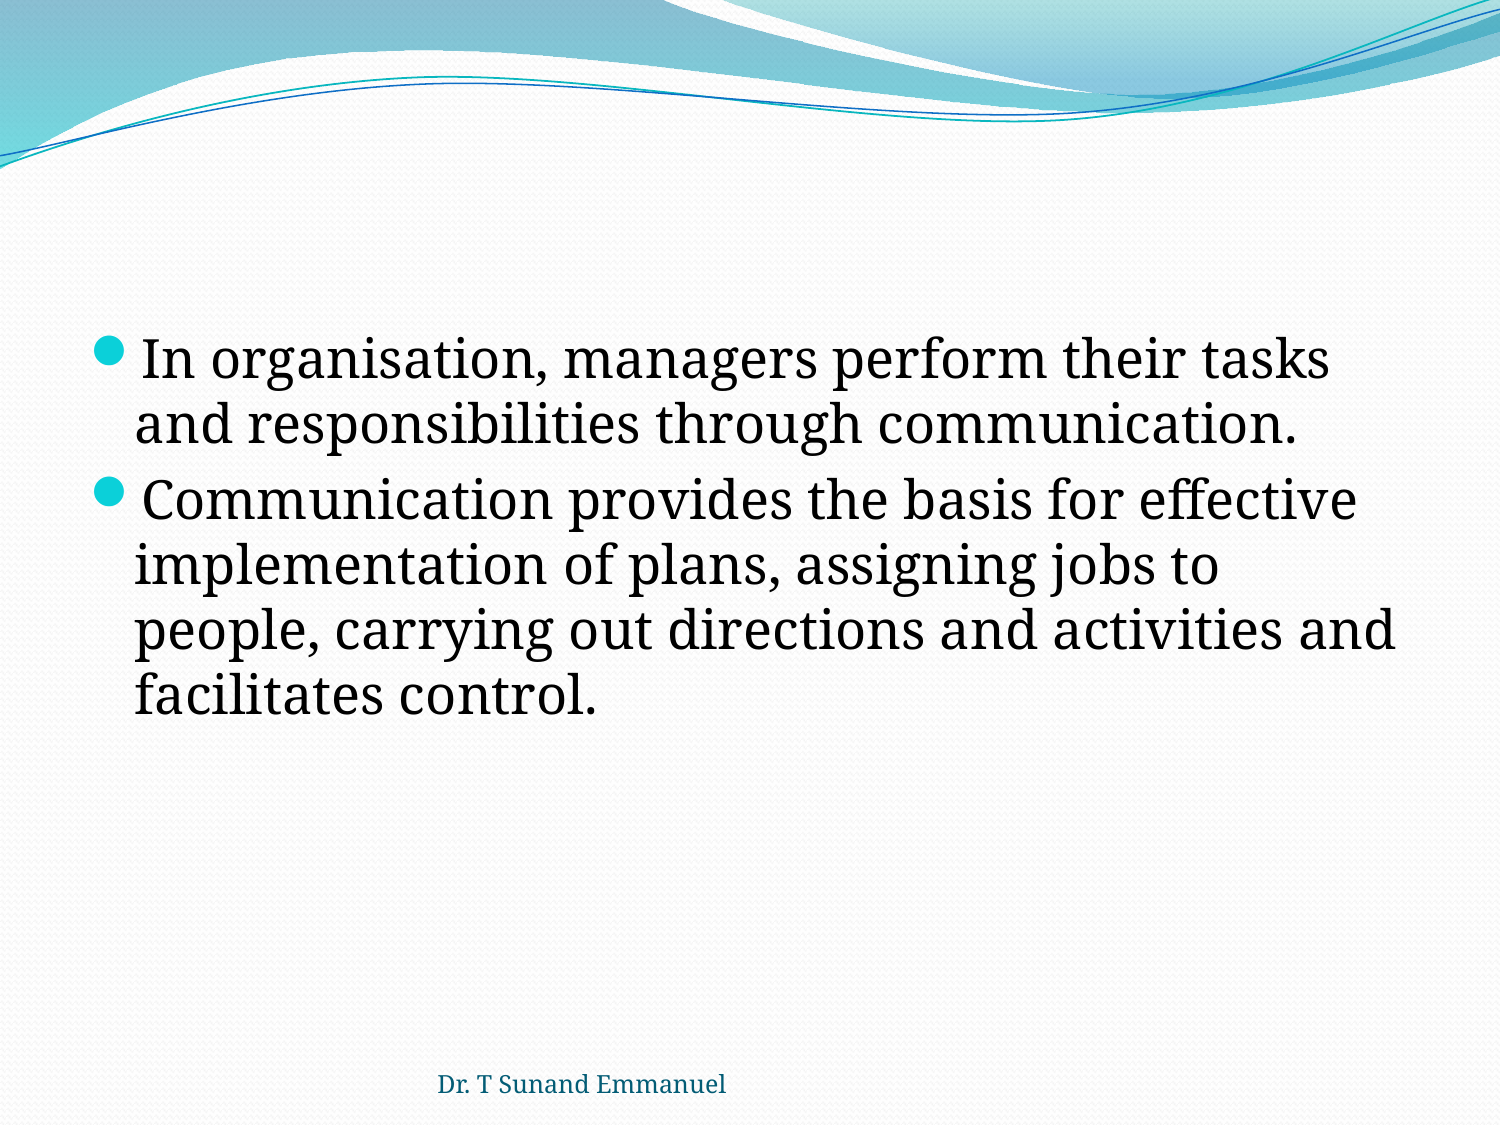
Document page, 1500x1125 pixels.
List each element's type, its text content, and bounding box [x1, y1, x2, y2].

footer Dr. T Sunand Emmanuel [437, 1042, 988, 1103]
list In organisation, managers perform their tasks and responsibilities through communication. Communication provides the basis for effective implementation of plans, assigning jobs to people, carrying out directions and activities and facilitates control. [75, 317, 1425, 1038]
